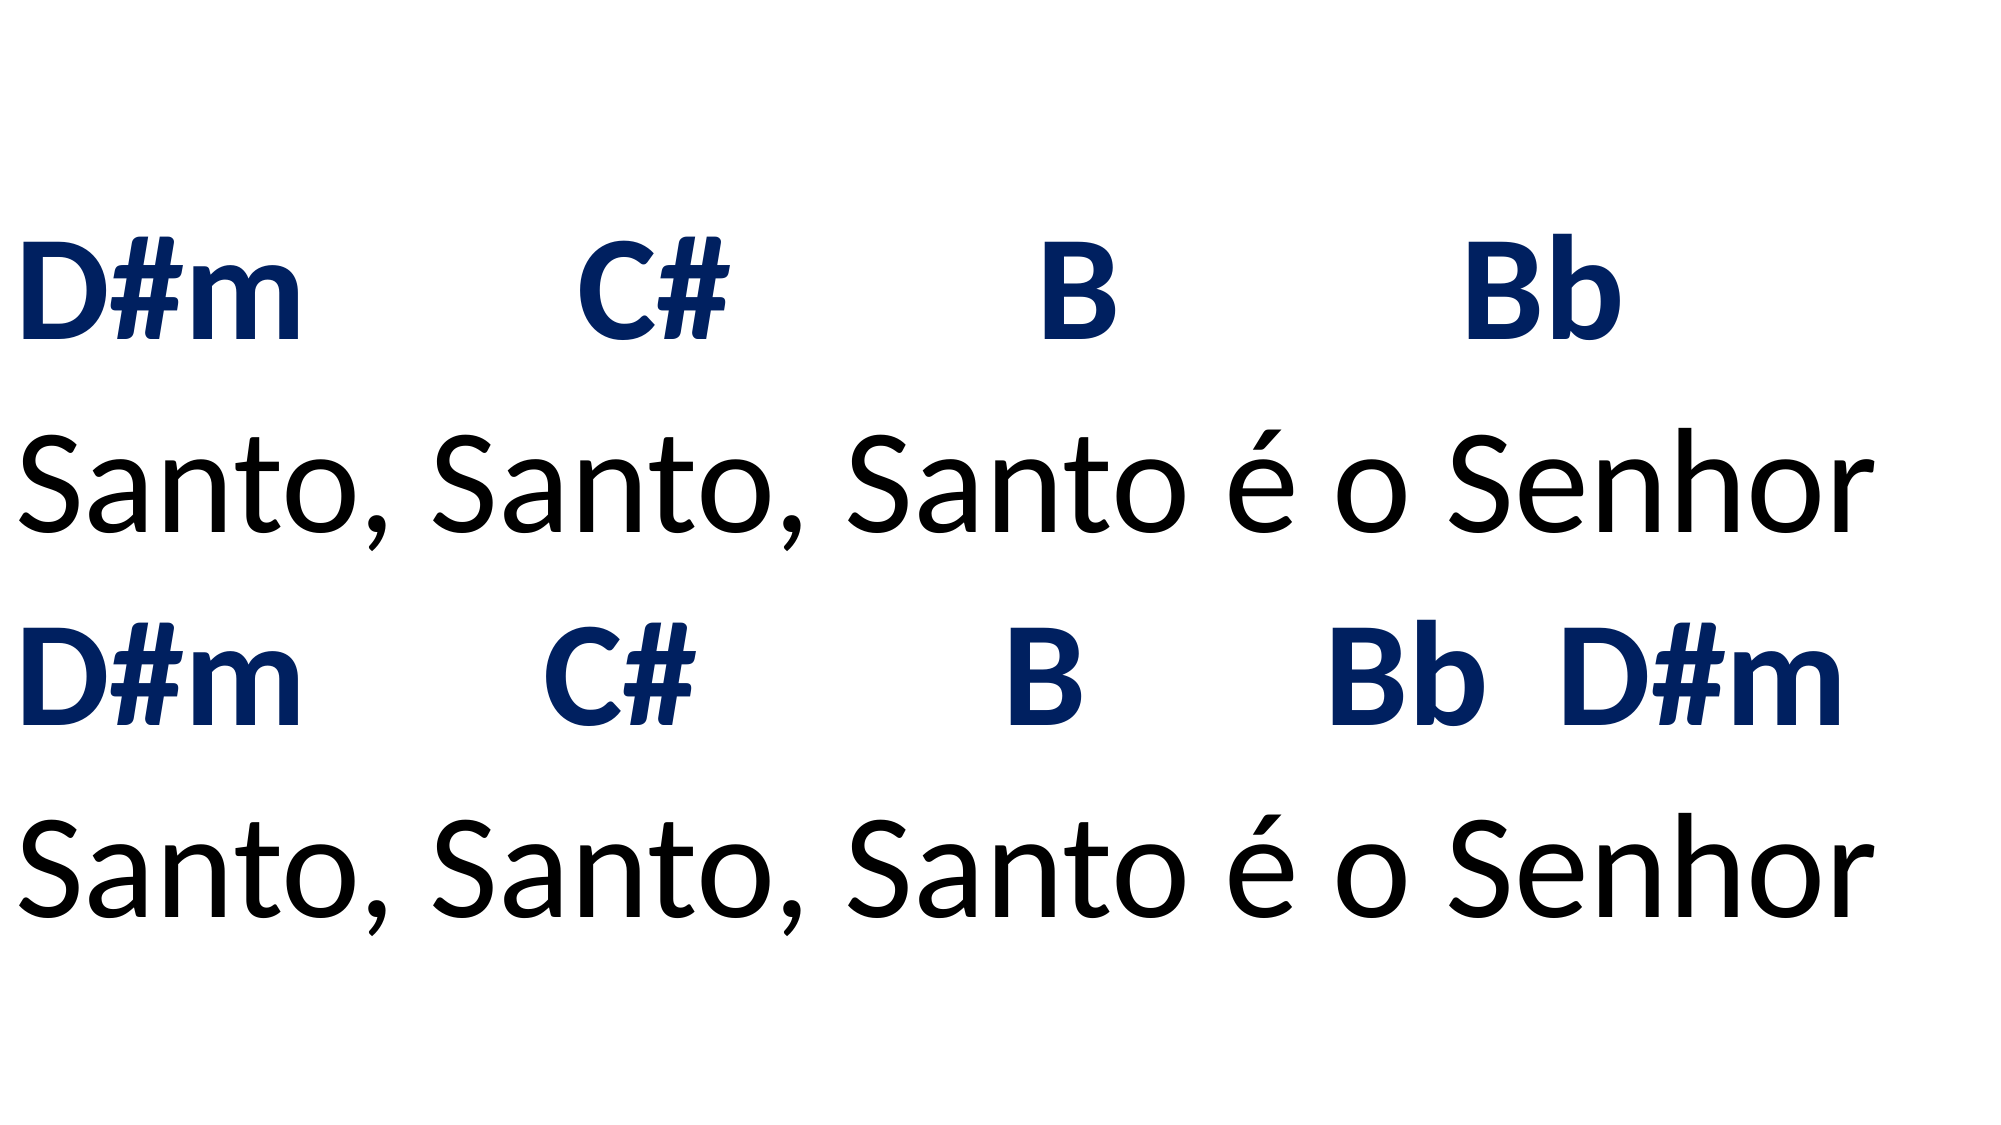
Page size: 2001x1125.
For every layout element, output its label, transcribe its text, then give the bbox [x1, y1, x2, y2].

title D#m C# B Bb Santo, Santo, Santo é o Senhor D#m C# B Bb D#m Santo, Santo, Santo é o Senhor [0, 0, 2000, 1125]
